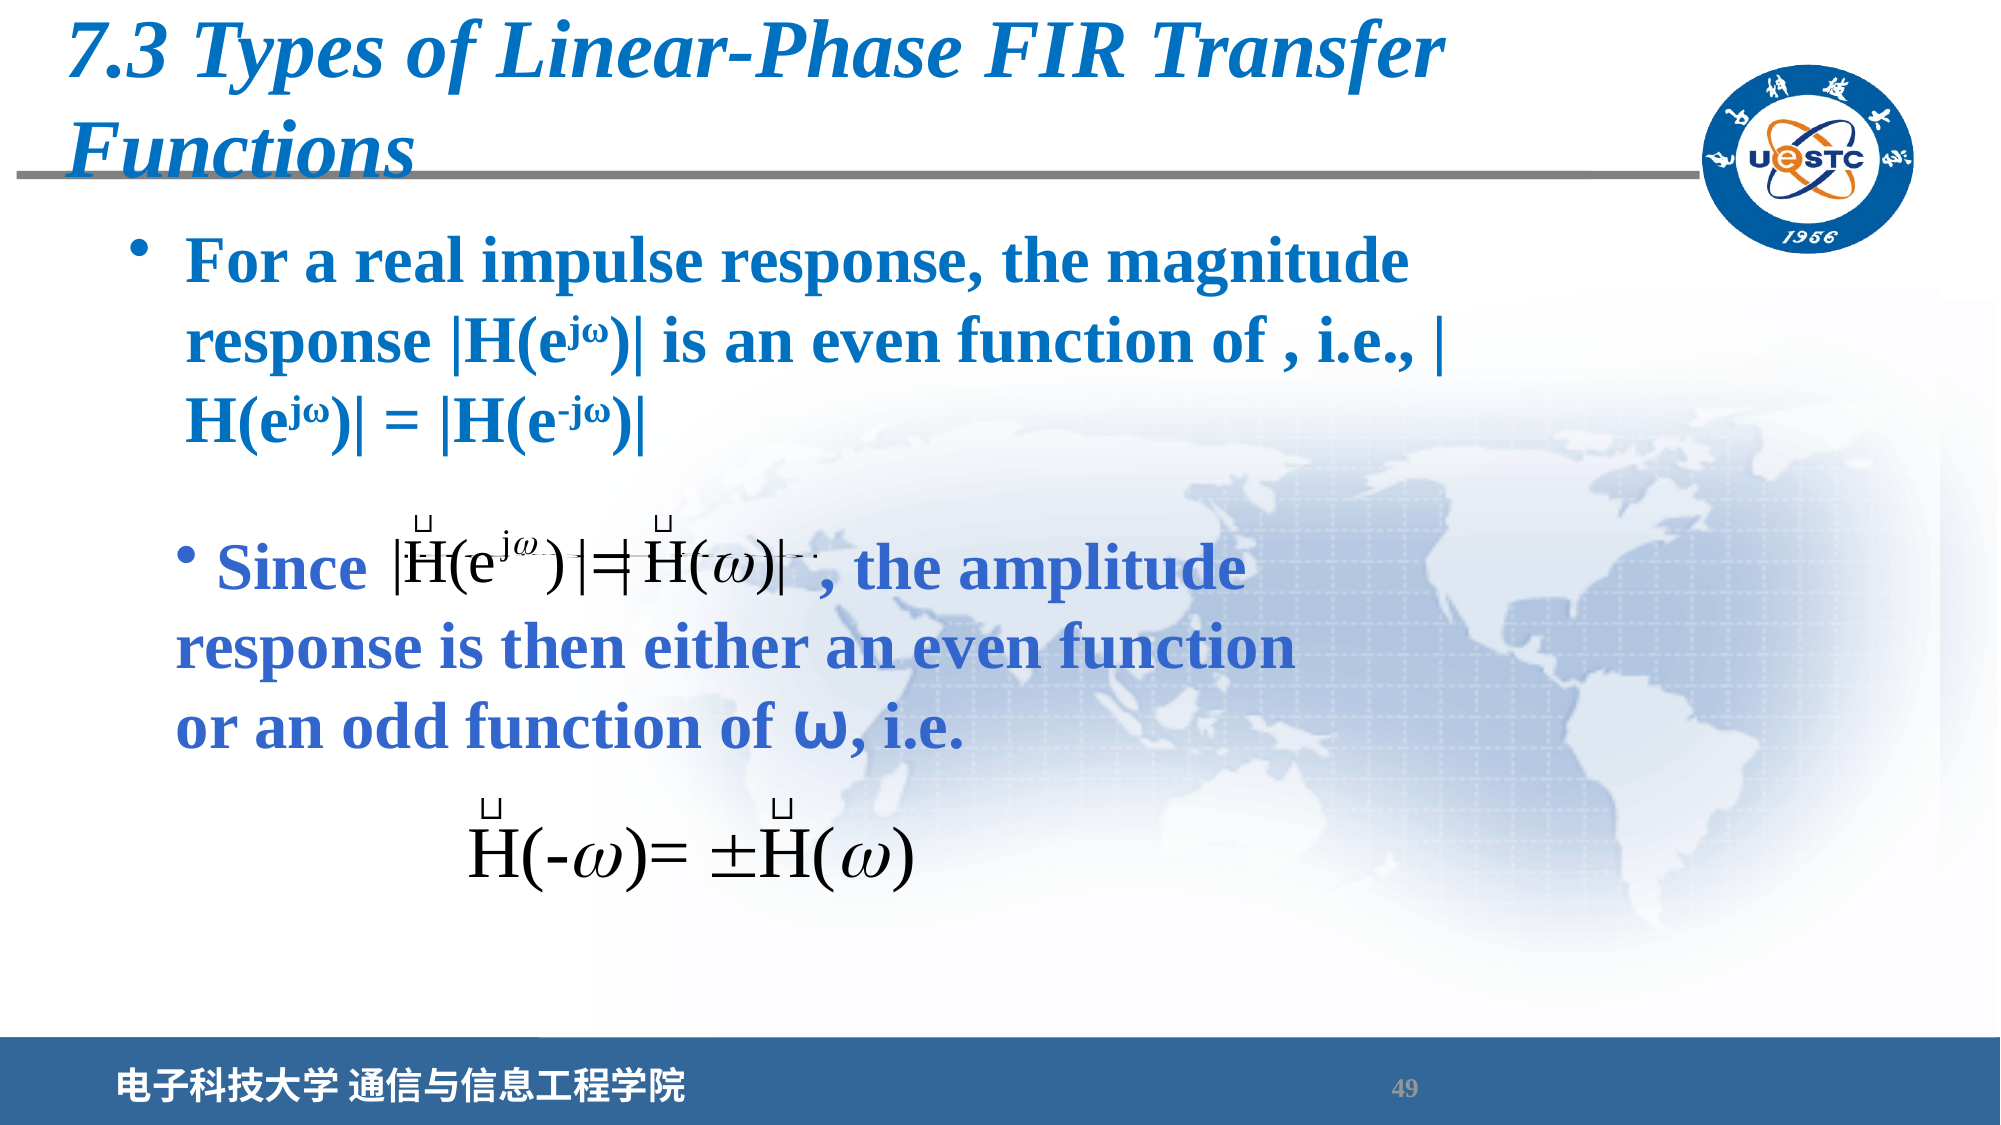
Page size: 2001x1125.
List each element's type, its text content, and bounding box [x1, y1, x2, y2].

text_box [160, 514, 1343, 771]
picture [1679, 56, 1968, 263]
list For a real impulse response, the magnitude response |H(ejω)| is an even function of , i.e., |H(ejω)| = |H(e-jω)| [113, 207, 1534, 437]
picture [483, 287, 1997, 1037]
title 7.3 Types of Linear-Phase FIR Transfer Functions [49, 0, 1637, 188]
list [456, 798, 927, 908]
